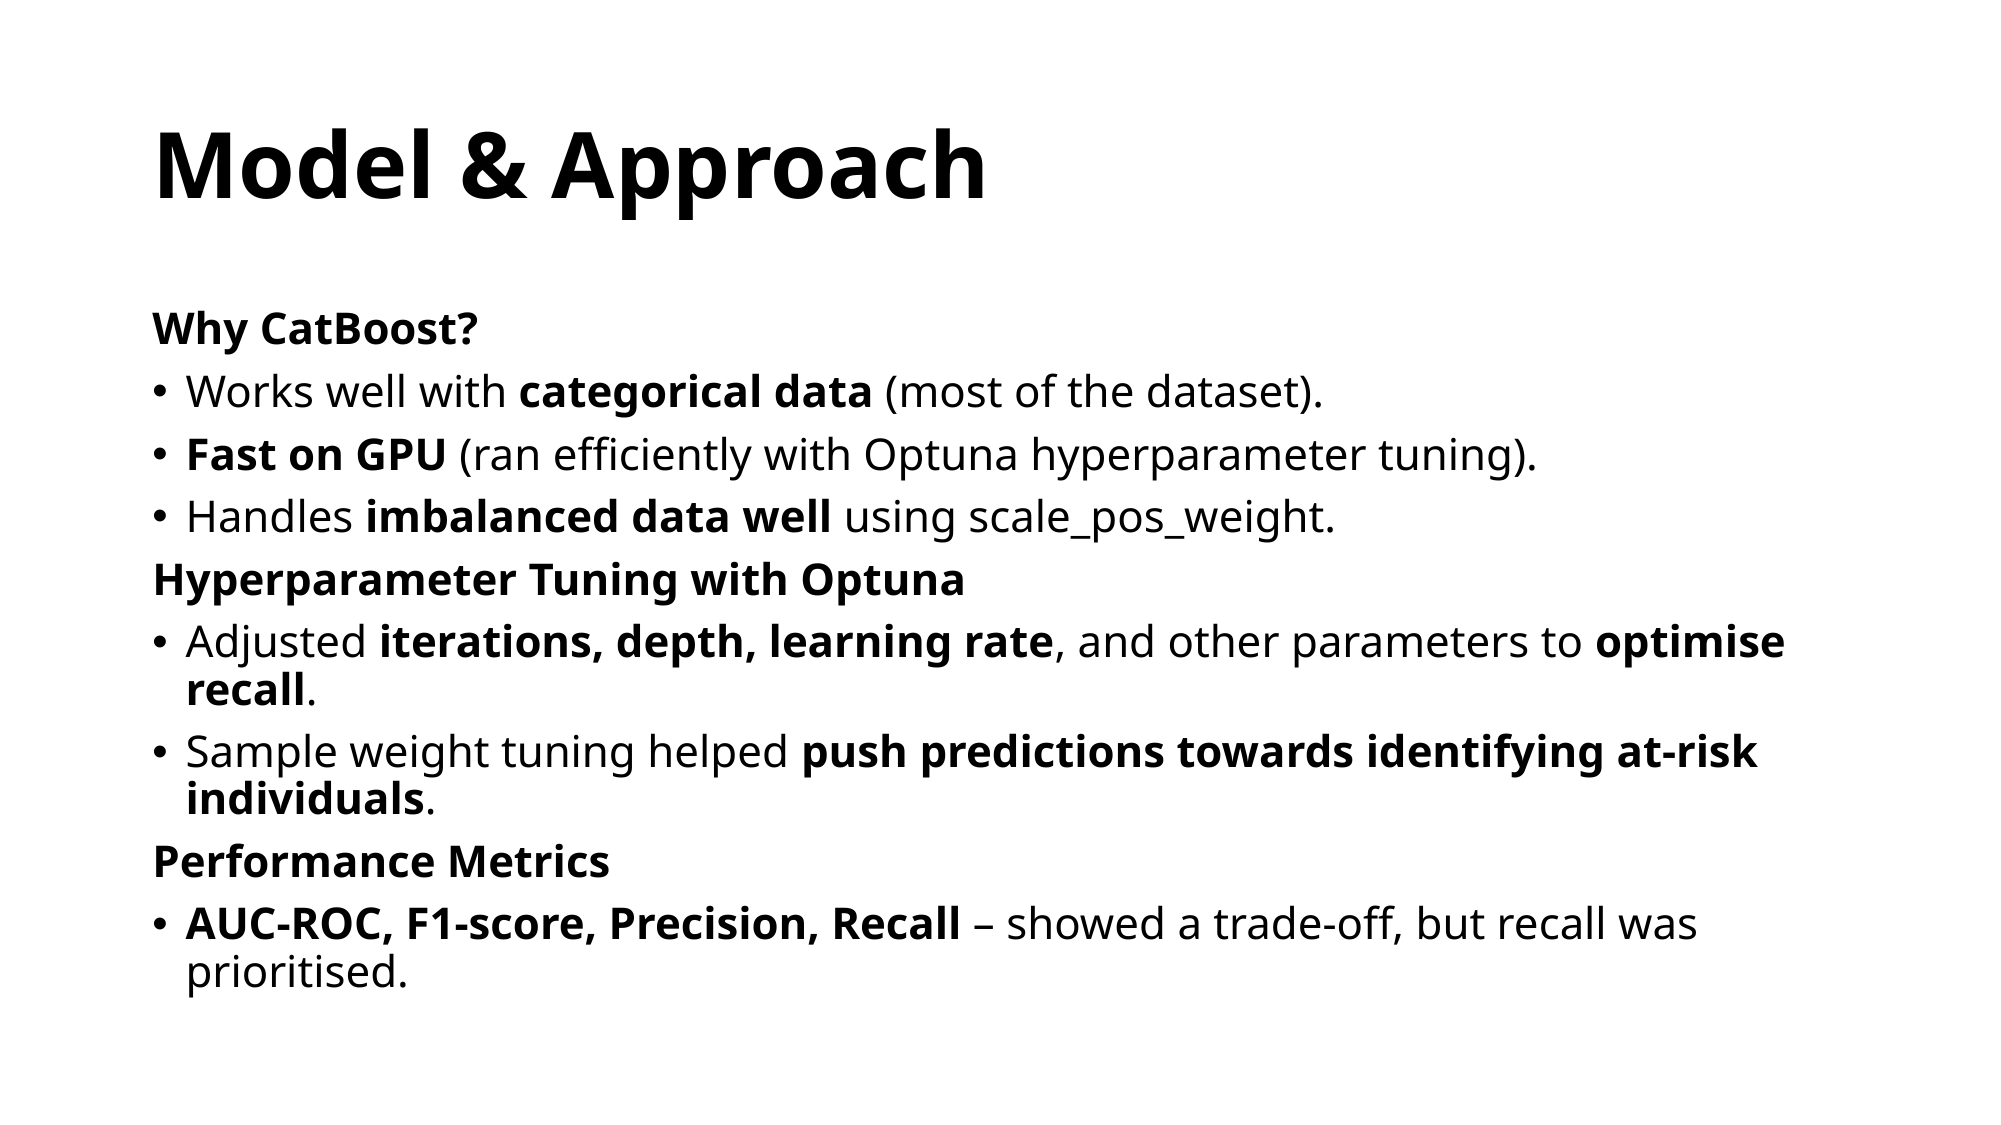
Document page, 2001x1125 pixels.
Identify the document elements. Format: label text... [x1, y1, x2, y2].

list Why CatBoost? Works well with categorical data (most of the dataset). Fast on GPU (ran efficiently with Optuna hyperparameter tuning). Handles imbalanced data well using scale_pos_weight. Hyperparameter Tuning with Optuna Adjusted iterations, depth, learning rate, and other parameters to optimise recall. Sample weight tuning helped push predictions towards identifying at-risk individuals. Performance Metrics AUC-ROC, F1-score, Precision, Recall – showed a trade-off, but recall was prioritised. [137, 299, 1863, 1014]
title Model & Approach [137, 59, 1863, 278]
